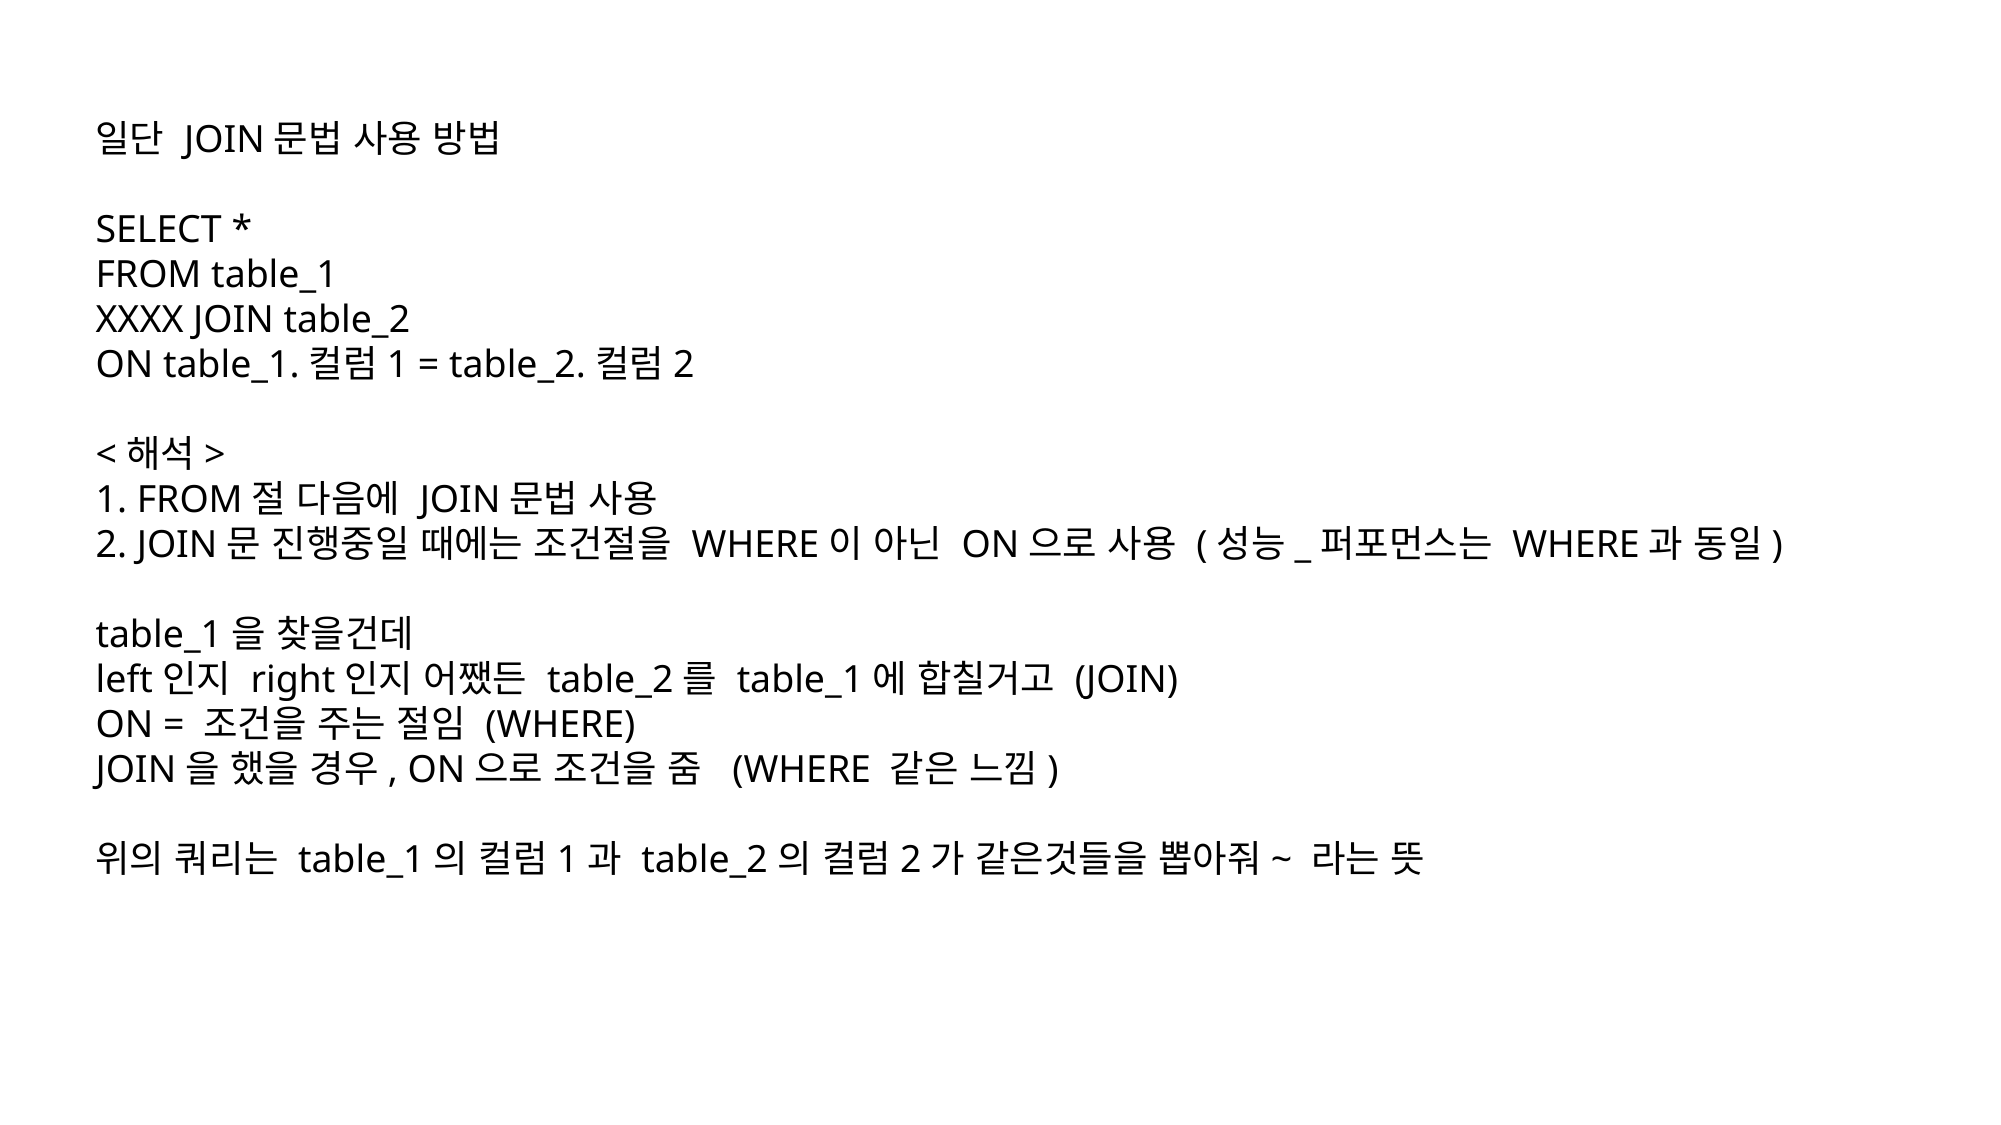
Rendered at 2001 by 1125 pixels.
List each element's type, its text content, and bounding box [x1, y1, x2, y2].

text_box 일단 JOIN문법 사용 방법 SELECT * FROM table_1 XXXX JOIN table_2 ON table_1.컬럼1 = table_2.컬럼2 <해석> 1. FROM절 다음에 JOIN문법 사용 2. JOIN문 진행중일 때에는 조건절을 WHERE이 아닌 ON으로 사용 (성능_퍼포먼스는 WHERE과 동일) table_1을 찾을건데 left인지 right인지 어쨌든 table_2를 table_1에 합칠거고 (JOIN) ON = 조건을 주는 절임 (WHERE) JOIN을 했을 경우, ON으로 조건을 줌 (WHERE 같은 느낌) 위의 쿼리는 table_1의 컬럼1과 table_2의 컬럼2가 같은것들을 뽑아줘~ 라는 뜻 [80, 107, 1798, 1067]
